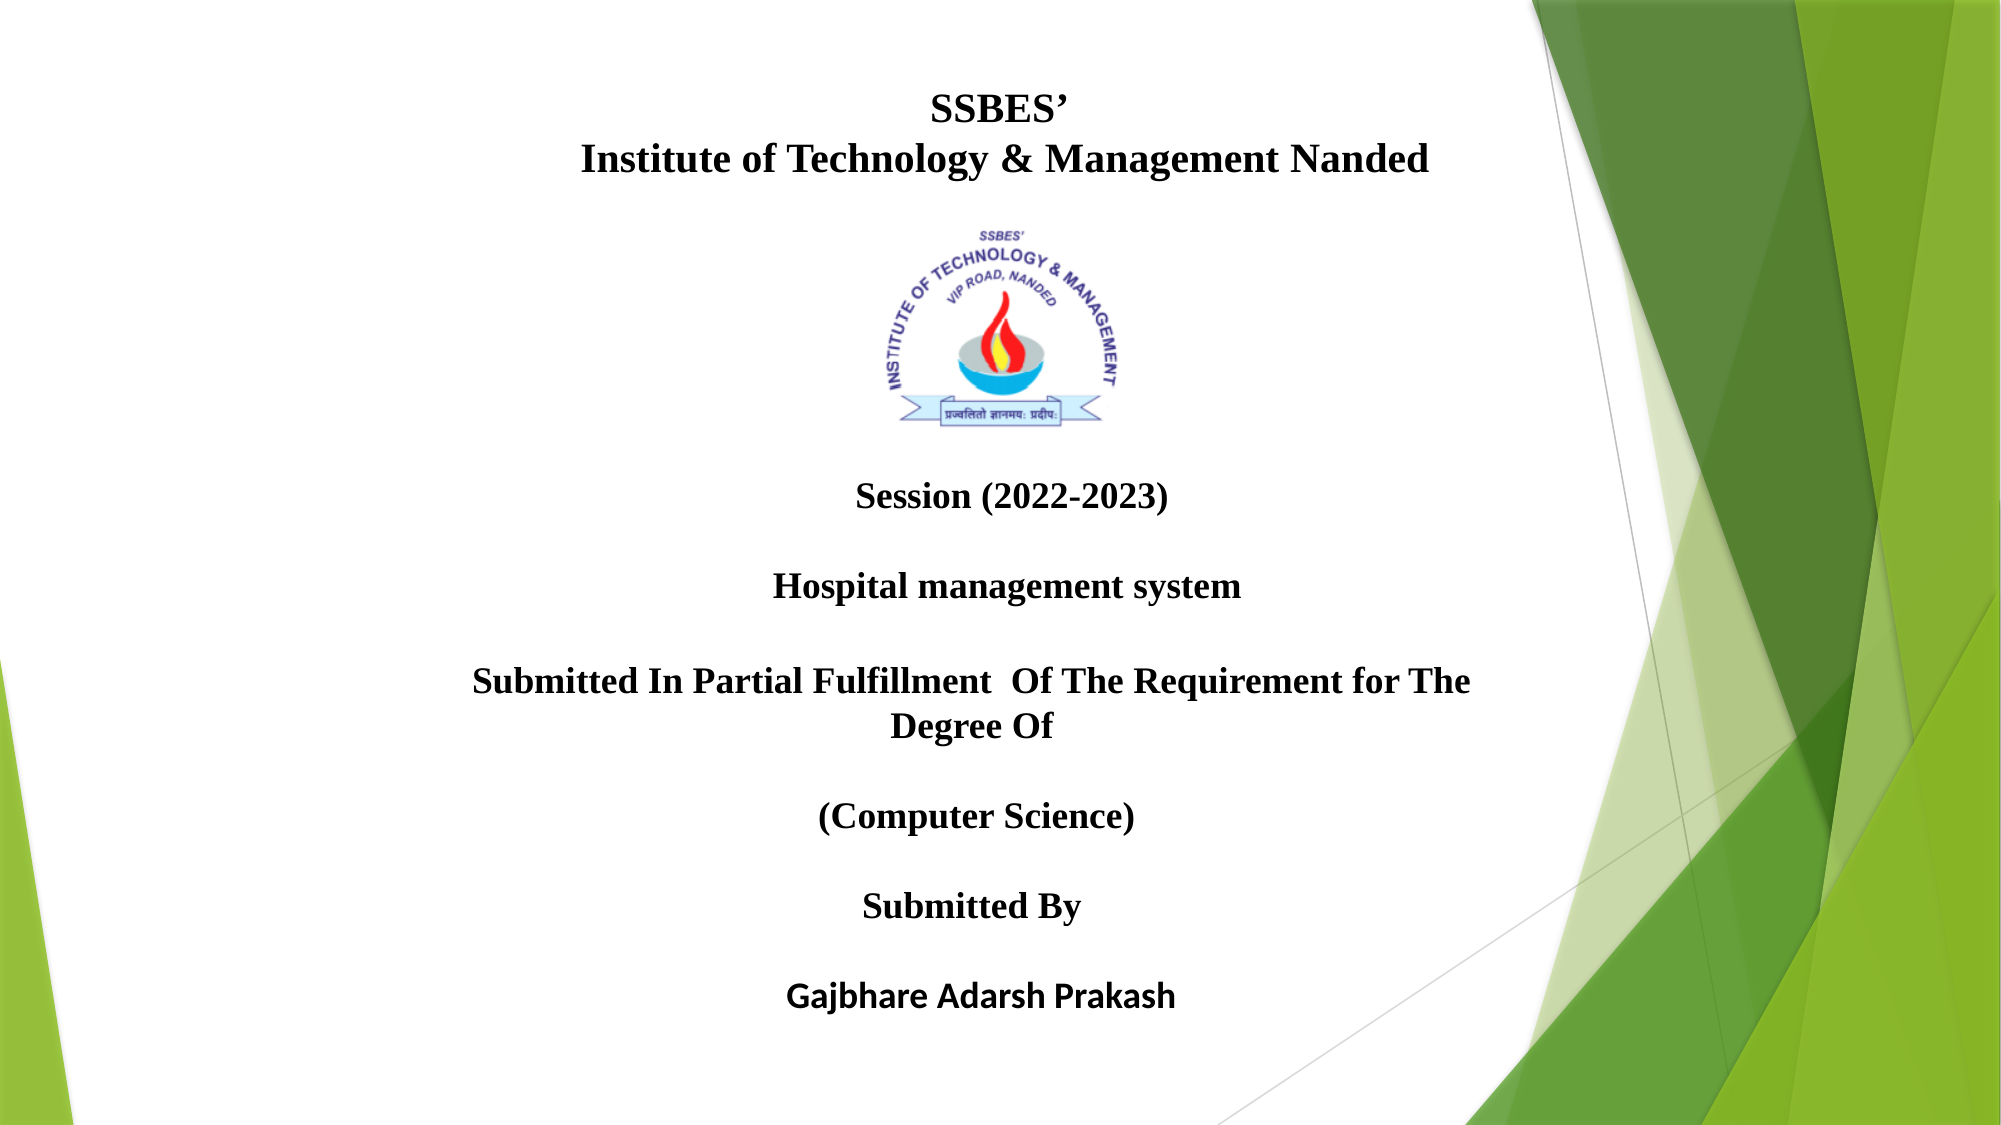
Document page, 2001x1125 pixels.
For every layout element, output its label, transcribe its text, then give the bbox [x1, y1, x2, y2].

text_box SSBES’ Institute of Technology & Management Nanded [449, 73, 1551, 188]
picture [865, 211, 1135, 465]
text_box Session (2022-2023) Hospital management system [542, 464, 1482, 614]
text_box Submitted In Partial Fulfillment Of The Requirement for The Degree Of (Computer Science) Submitted By Gajbhare Adarsh Prakash [402, 648, 1542, 1024]
